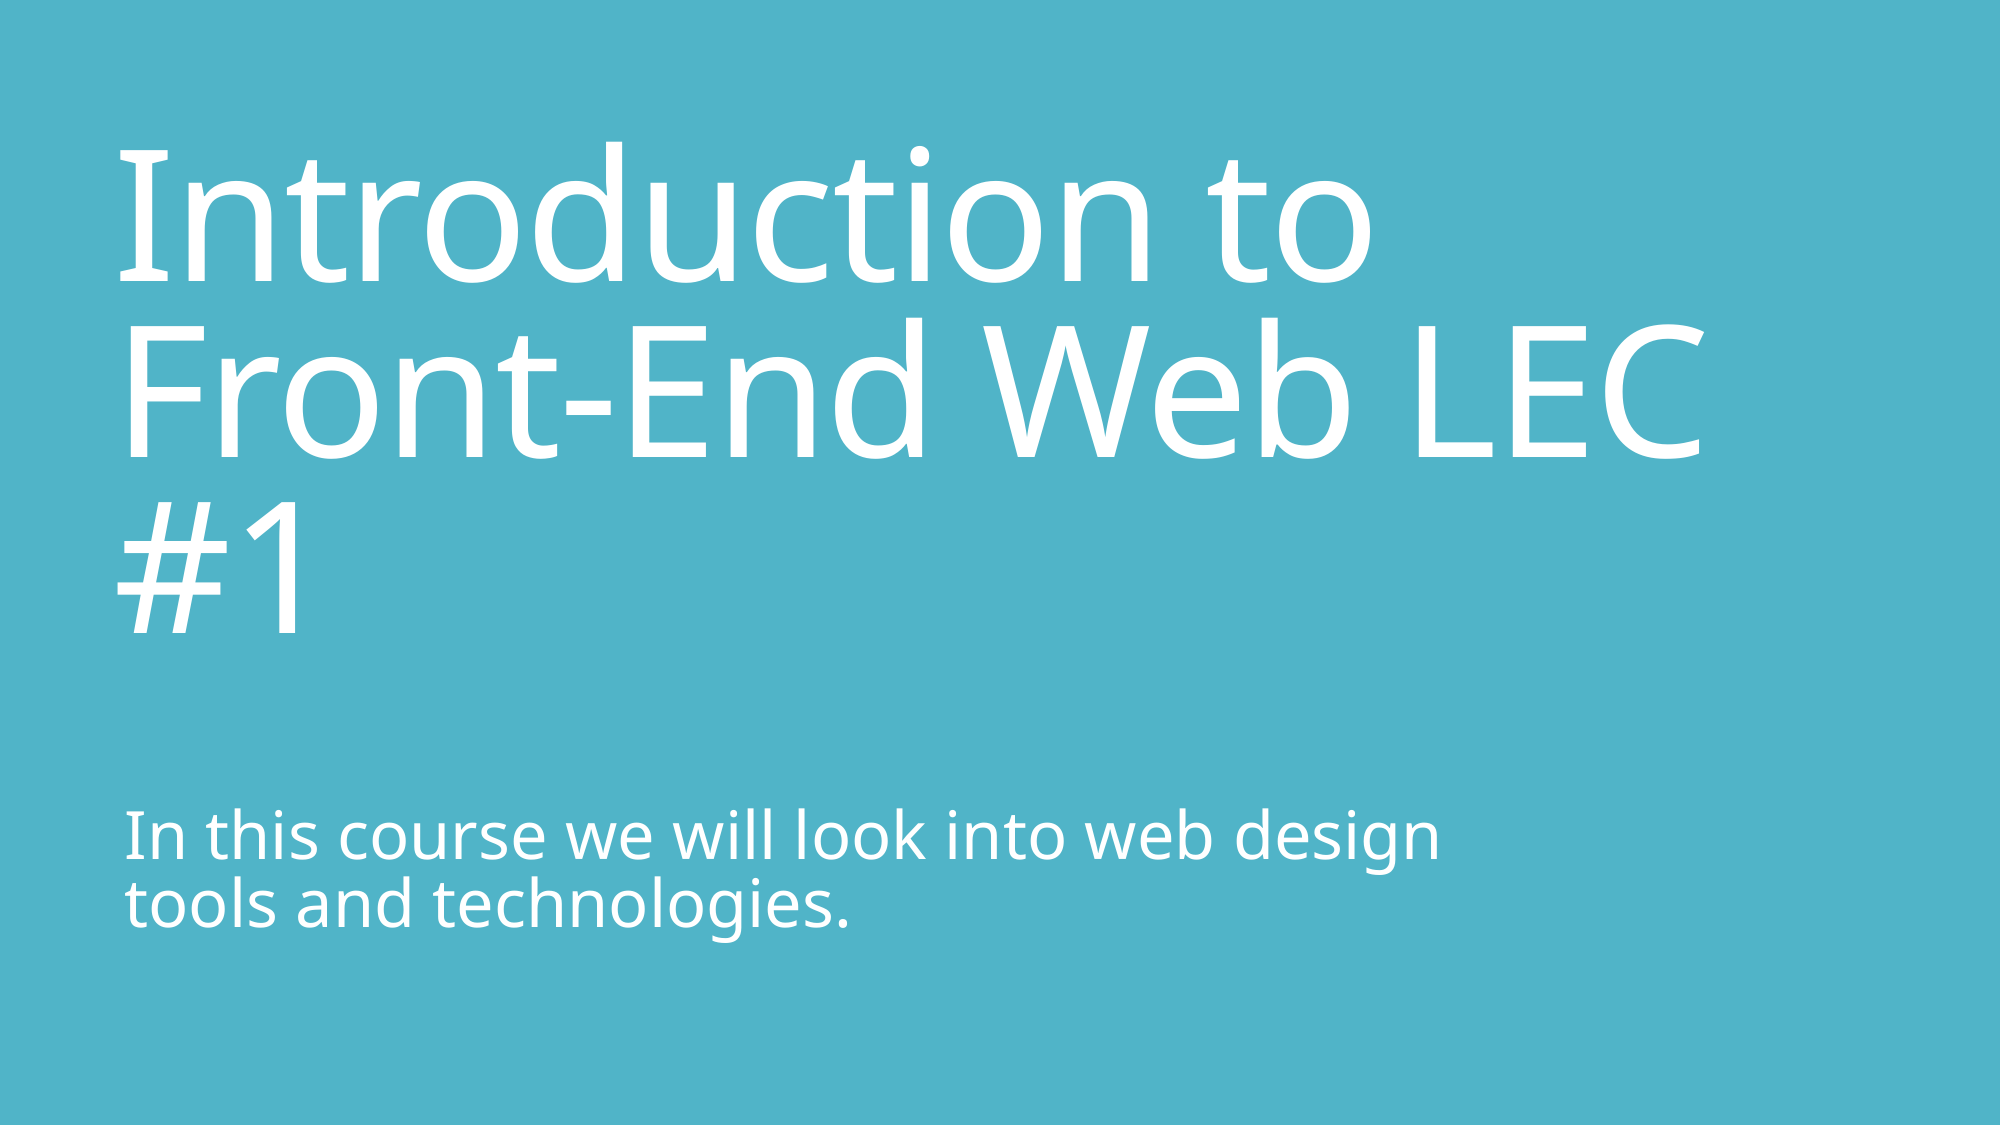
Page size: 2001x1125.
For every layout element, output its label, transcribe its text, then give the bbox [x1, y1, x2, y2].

title Introduction to Front-End Web LEC #1 [98, 126, 1868, 677]
subtitle In this course we will look into web design tools and technologies. [109, 690, 1624, 961]
